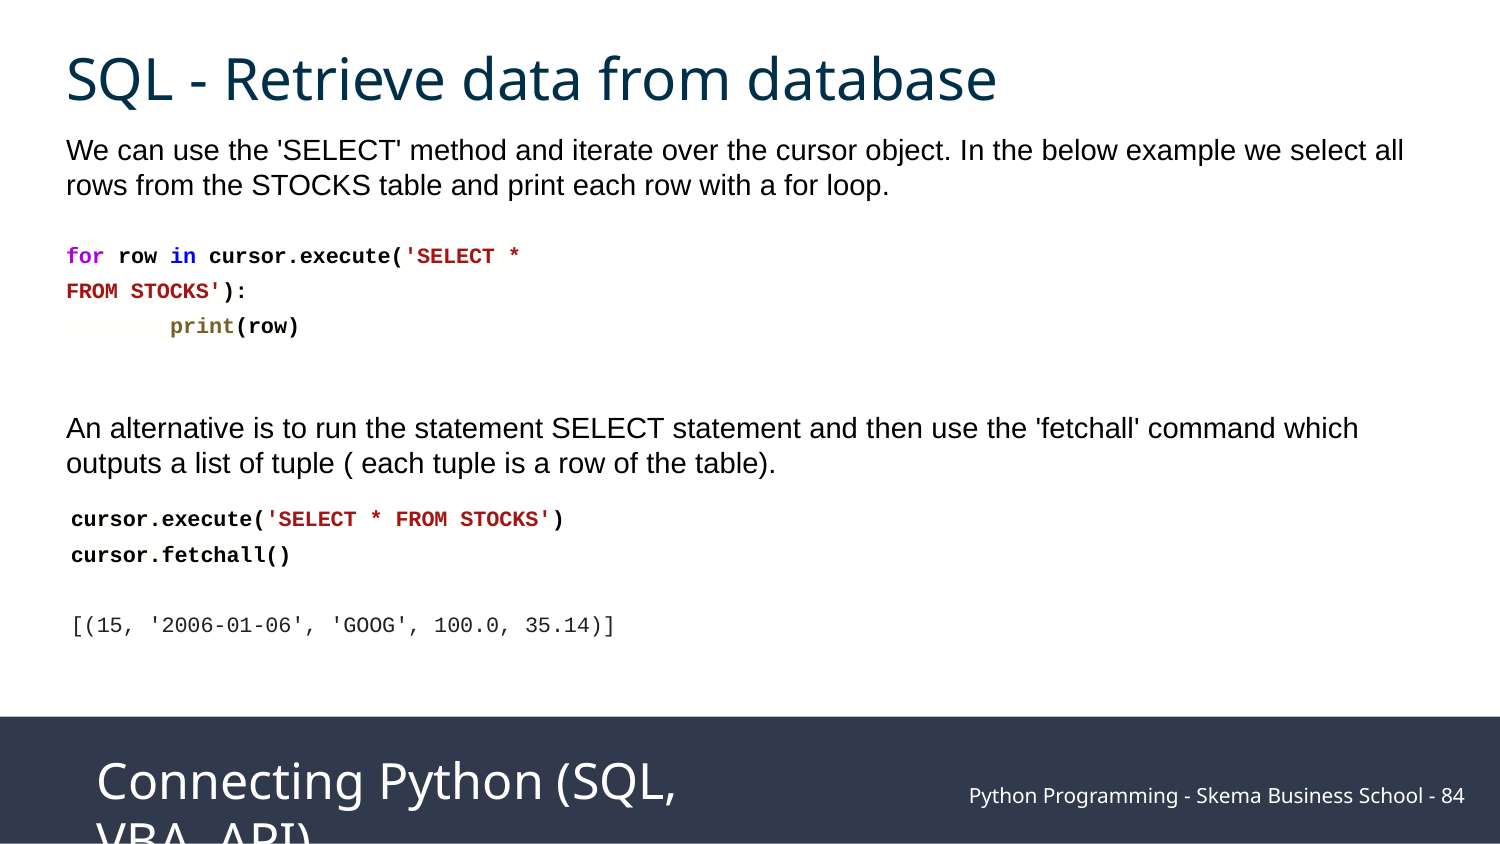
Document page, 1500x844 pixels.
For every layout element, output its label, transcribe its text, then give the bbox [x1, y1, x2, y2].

text_box for row in cursor.execute('SELECT * FROM STOCKS'): print(row) [51, 217, 544, 354]
title SQL - Retrieve data from database [51, 27, 1449, 164]
text_box Connecting Python (SQL, VBA, API) [81, 734, 704, 830]
slide_number Python Programming - Skema Business School - ‹#› [890, 764, 1480, 830]
text_box An alternative is to run the statement SELECT statement and then use the 'fetchall' command which outputs a list of tuple ( each tuple is a row of the table). [51, 394, 1449, 495]
text_box We can use the 'SELECT' method and iterate over the cursor object. In the below example we select all rows from the STOCKS table and print each row with a for loop. [51, 116, 1432, 217]
text_box cursor.execute('SELECT * FROM STOCKS') cursor.fetchall() [(15, '2006-01-06', 'GOOG', 100.0, 35.14)] [55, 480, 1069, 653]
